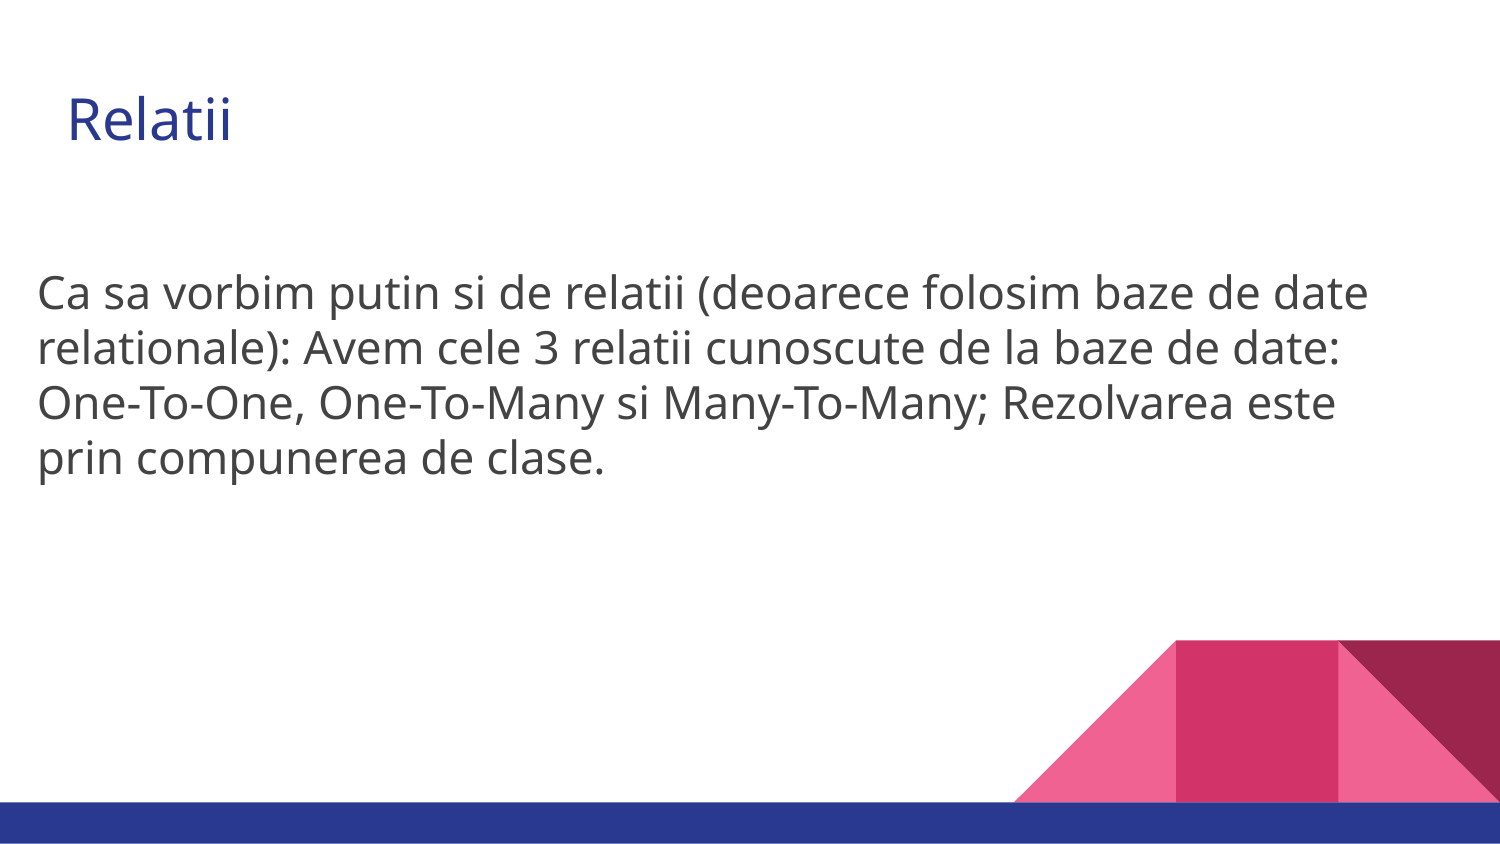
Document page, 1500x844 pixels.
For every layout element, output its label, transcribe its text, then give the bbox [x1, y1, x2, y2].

title Relatii [51, 67, 1449, 167]
text_box Ca sa vorbim putin si de relatii (deoarece folosim baze de date relationale): Avem cele 3 relatii cunoscute de la baze de date: One-To-One, One-To-Many si Many-To-Many; Rezolvarea este prin compunerea de clase. [21, 248, 1420, 499]
